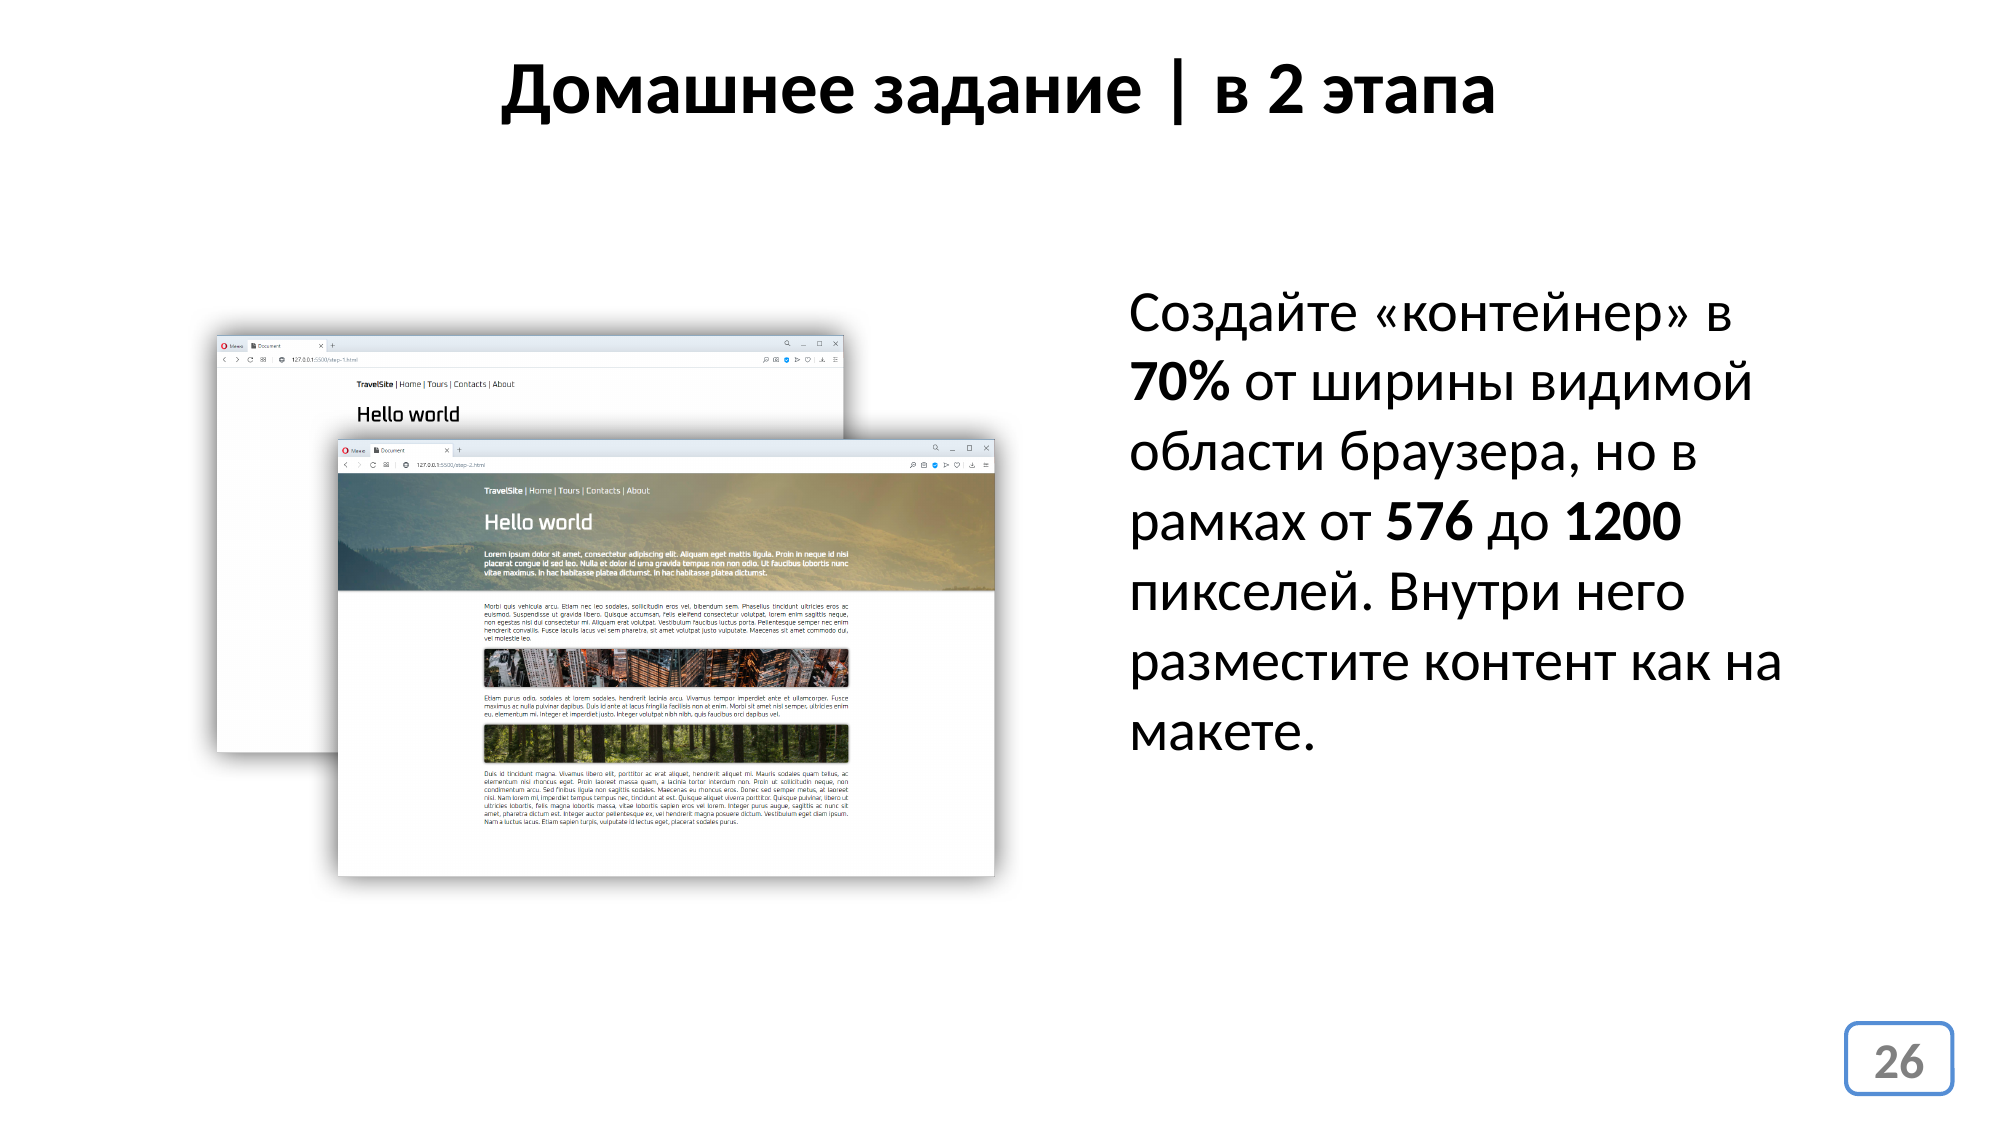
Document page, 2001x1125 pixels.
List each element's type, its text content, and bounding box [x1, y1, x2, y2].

text_box 26 [1844, 1021, 1955, 1097]
picture [217, 335, 995, 877]
text_box Домашнее задание | в 2 этапа [0, 30, 2000, 136]
text_box Создайте «контейнер» в 70% от ширины видимой области браузера, но в рамках от 576 до 1200 пикселей. Внутри него разместите контент как на макете. [1114, 265, 1815, 770]
